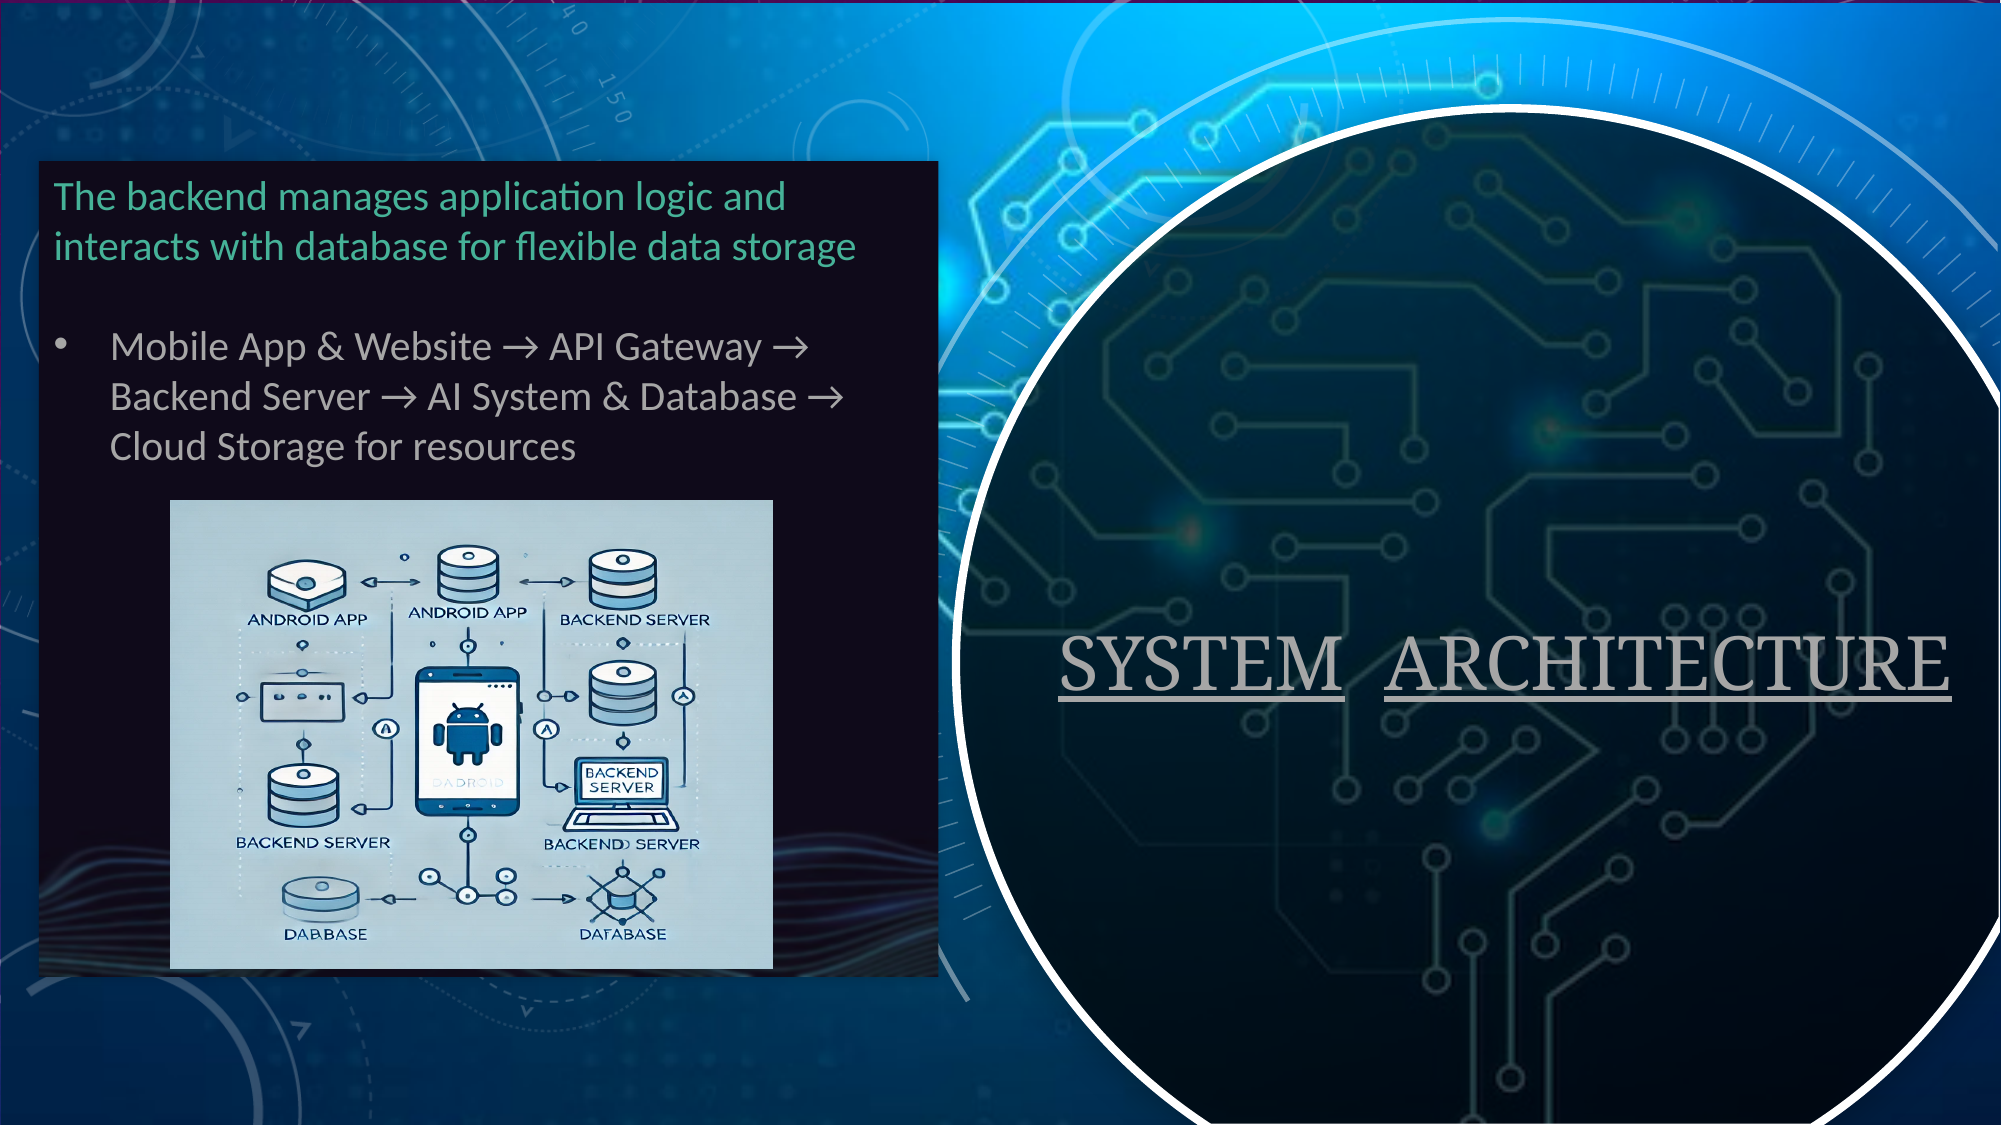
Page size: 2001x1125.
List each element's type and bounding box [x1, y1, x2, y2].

picture [0, 0, 2001, 1125]
text_box [904, 54, 2000, 914]
